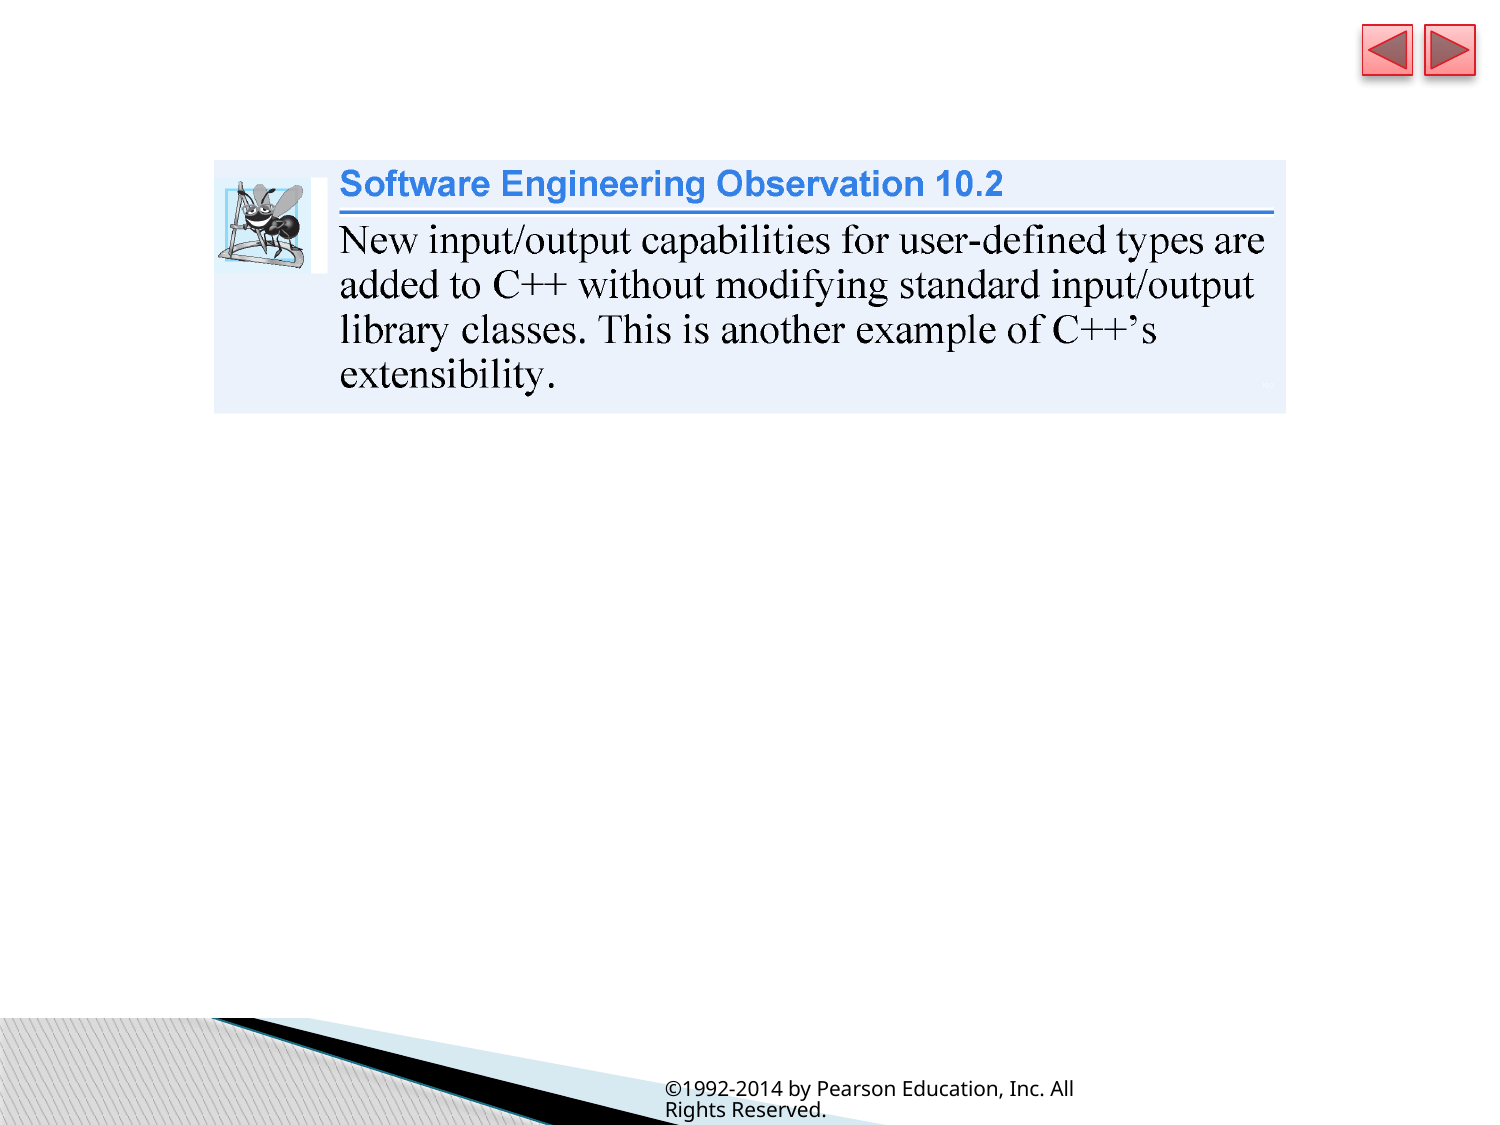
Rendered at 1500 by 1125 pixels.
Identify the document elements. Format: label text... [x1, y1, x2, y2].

picture [0, 106, 1500, 1018]
footer ©1992-2014 by Pearson Education, Inc. All Rights Reserved. [650, 1051, 1105, 1112]
